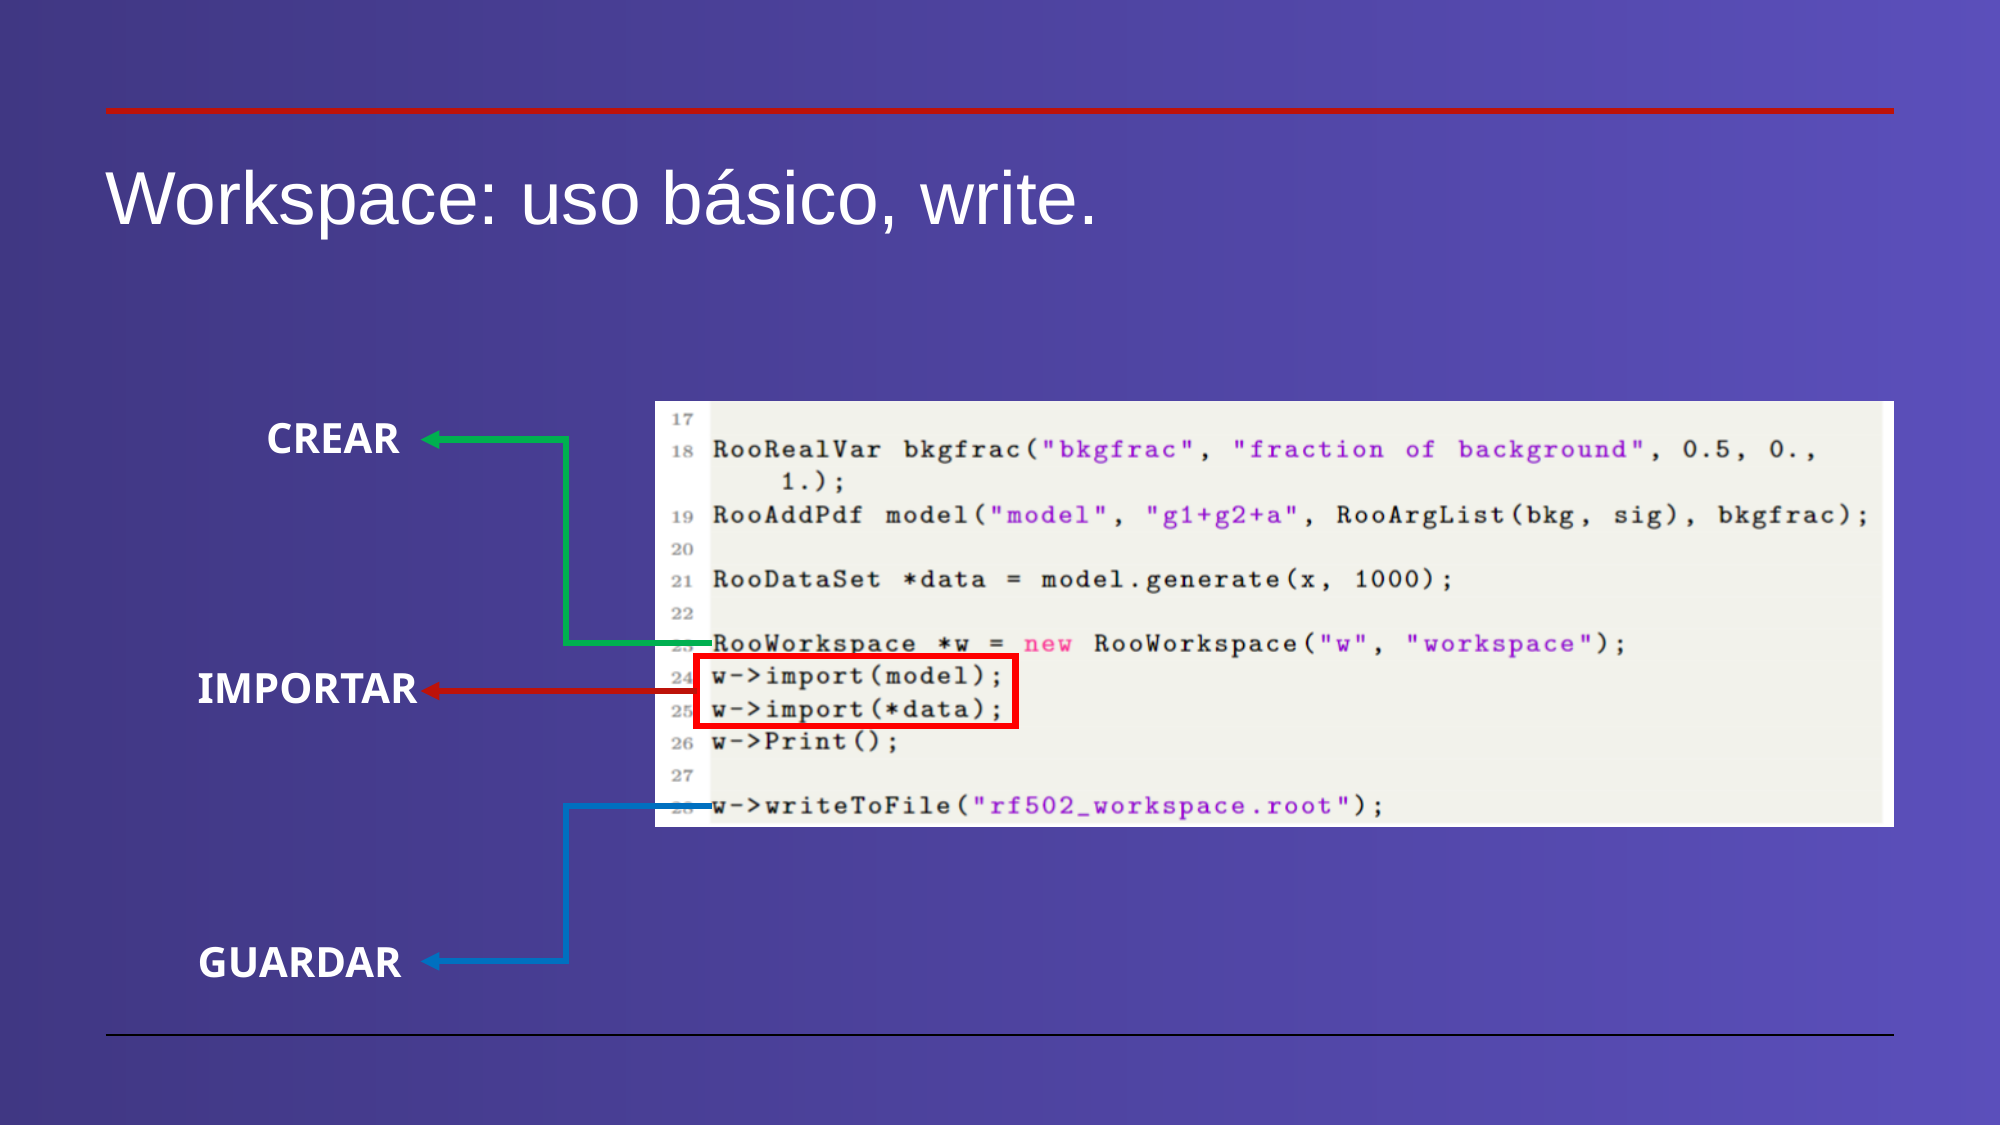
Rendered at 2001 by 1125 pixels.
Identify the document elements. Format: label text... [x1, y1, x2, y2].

picture [655, 401, 1894, 827]
text_box IMPORTAR [182, 654, 443, 719]
text_box CREAR [251, 404, 443, 470]
text_box GUARDAR [182, 928, 443, 994]
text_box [420, 439, 713, 644]
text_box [420, 805, 713, 962]
title Workspace: uso básico, write. [90, 156, 1894, 333]
